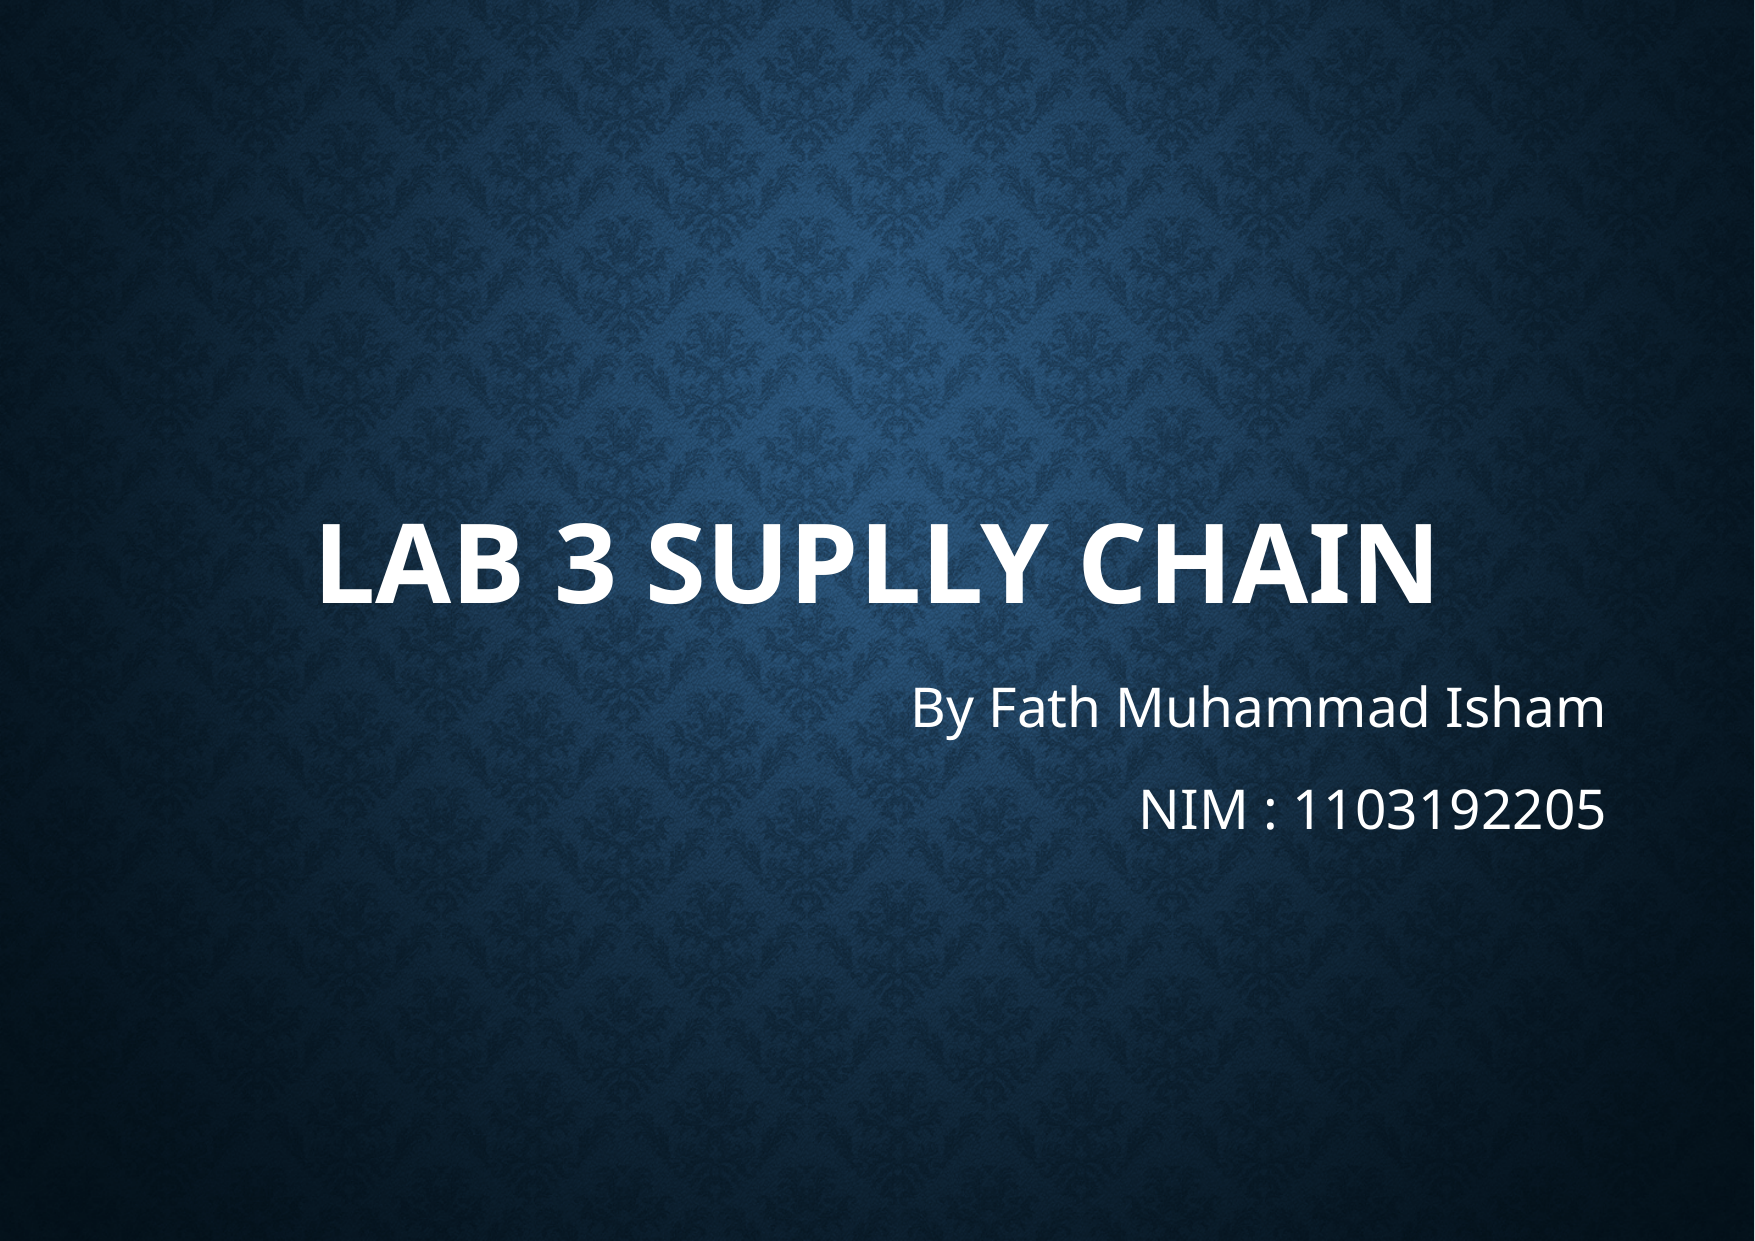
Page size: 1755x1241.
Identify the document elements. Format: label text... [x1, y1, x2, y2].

subtitle By Fath Muhammad Isham NIM : 1103192205 [131, 651, 1623, 952]
title Lab 3 suplly chain [131, 203, 1623, 635]
